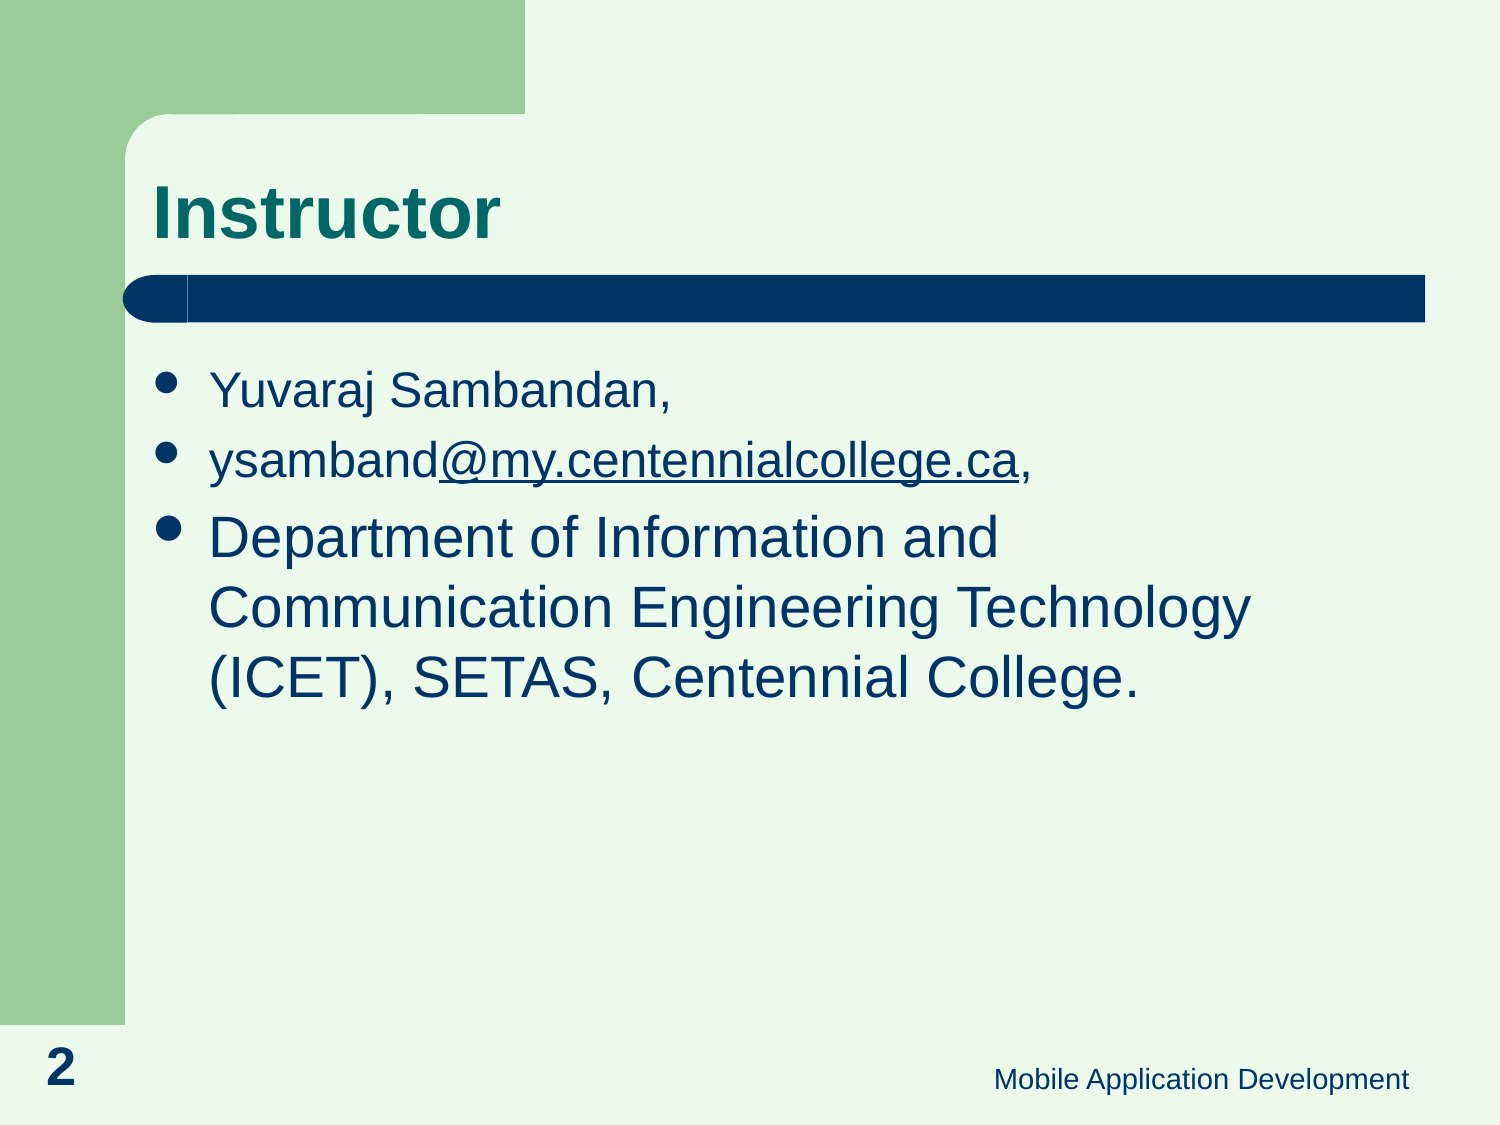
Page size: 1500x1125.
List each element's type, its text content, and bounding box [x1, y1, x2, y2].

slide_number 2 [13, 1023, 111, 1105]
list Yuvaraj Sambandan, ysamband@my.centennialcollege.ca, Department of Information and Communication Engineering Technology (ICET), SETAS, Centennial College. [137, 349, 1426, 1026]
footer Mobile Application Development [949, 1024, 1426, 1104]
title Instructor [137, 124, 1438, 263]
